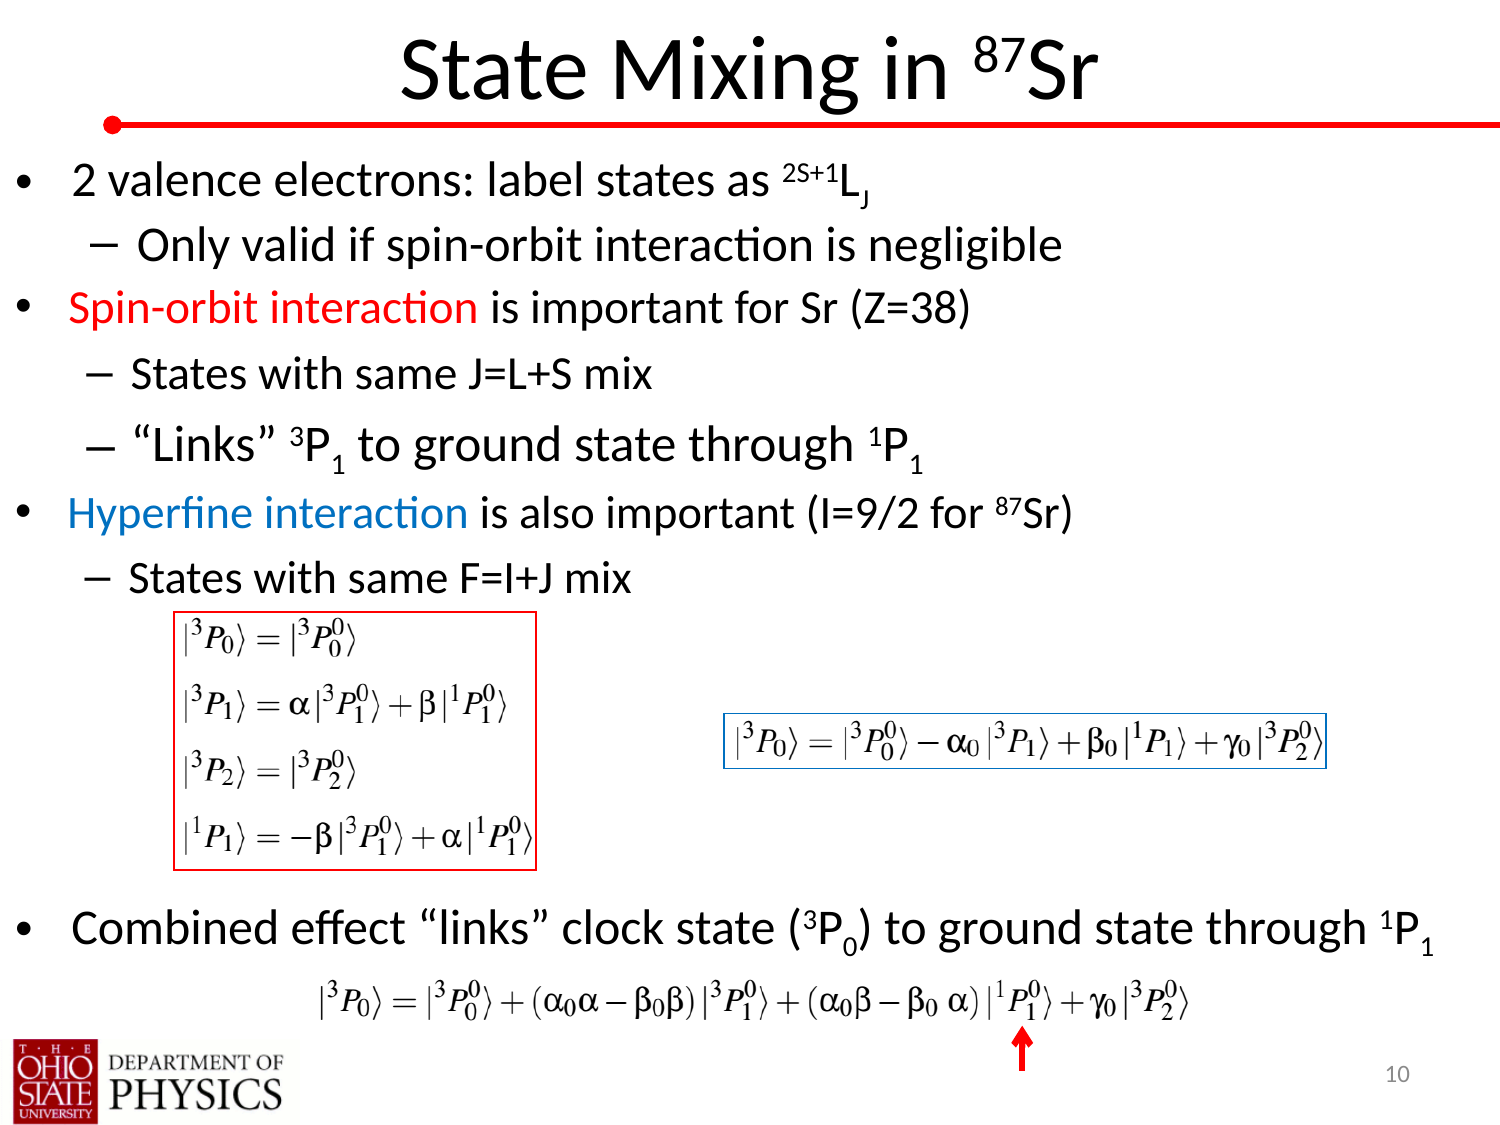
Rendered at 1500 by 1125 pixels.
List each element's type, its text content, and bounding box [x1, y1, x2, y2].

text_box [0, 474, 1500, 768]
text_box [0, 776, 1500, 870]
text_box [0, 268, 1500, 474]
list 2 valence electrons: label states as 2S+1LJ [0, 139, 1500, 204]
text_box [0, 886, 1500, 1071]
text_box Only valid if spin-orbit interaction is negligible [0, 204, 1500, 268]
slide_number 10 [1074, 1079, 1425, 1103]
text_box State Mixing in 87Sr [0, 0, 1500, 125]
picture [0, 1071, 301, 1125]
